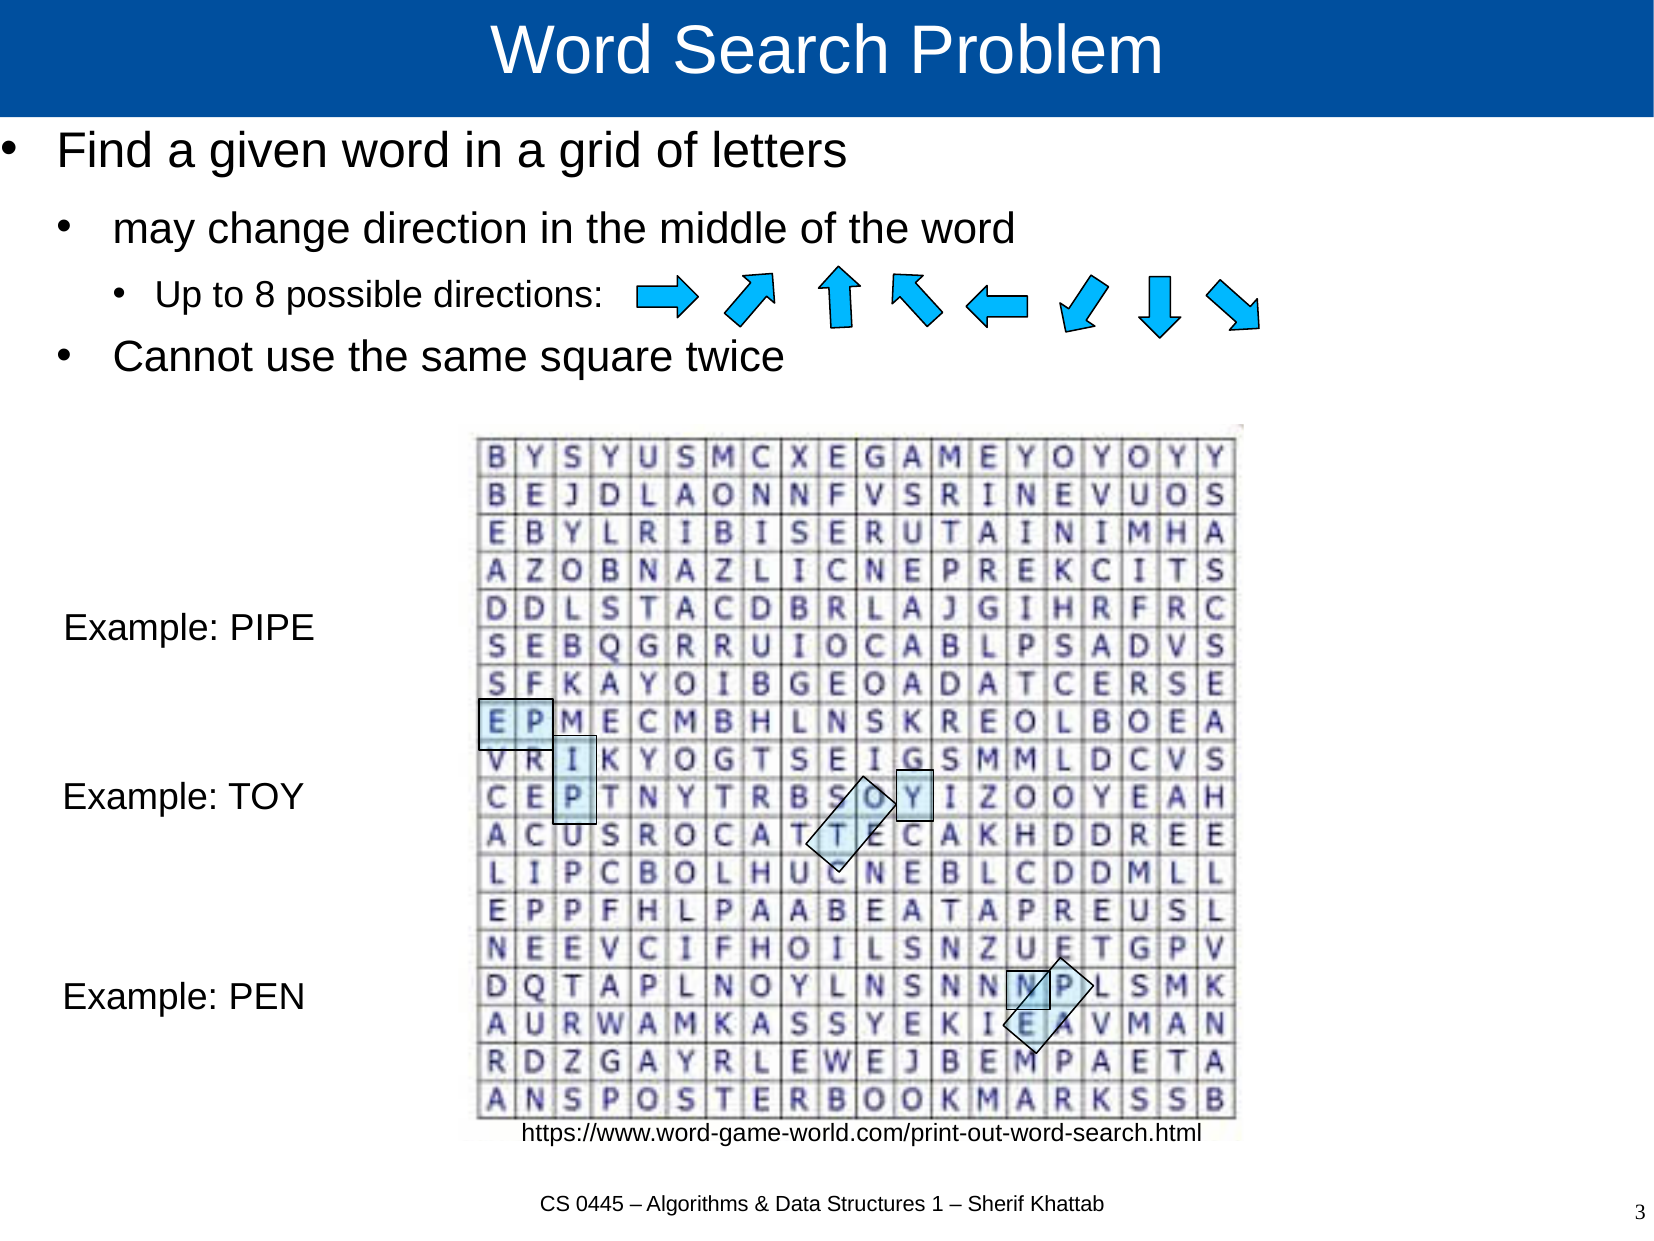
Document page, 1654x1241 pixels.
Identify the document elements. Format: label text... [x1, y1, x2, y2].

text_box https://www.word-game-world.com/print-out-word-search.html [331, 1117, 1393, 1154]
text_box [637, 275, 699, 318]
text_box [1206, 279, 1259, 331]
title Word Search Problem [0, 0, 1654, 117]
text_box [1059, 275, 1109, 332]
list Find a given word in a grid of letters may change direction in the middle of the word Up to 8 possible directions: Cannot use the same square twice [0, 117, 1654, 1195]
text_box [892, 274, 943, 327]
slide_number 3 [1265, 1198, 1647, 1241]
picture [458, 423, 1244, 1142]
footer CS 0445 – Algorithms & Data Structures 1 – Sherif Khattab [407, 1190, 1238, 1241]
text_box [966, 285, 1028, 328]
text_box Example: PIPE [48, 608, 331, 655]
text_box [724, 273, 775, 327]
text_box [818, 266, 861, 328]
text_box [1138, 276, 1181, 339]
text_box Example: PEN [47, 977, 321, 1023]
text_box Example: TOY [47, 776, 320, 823]
